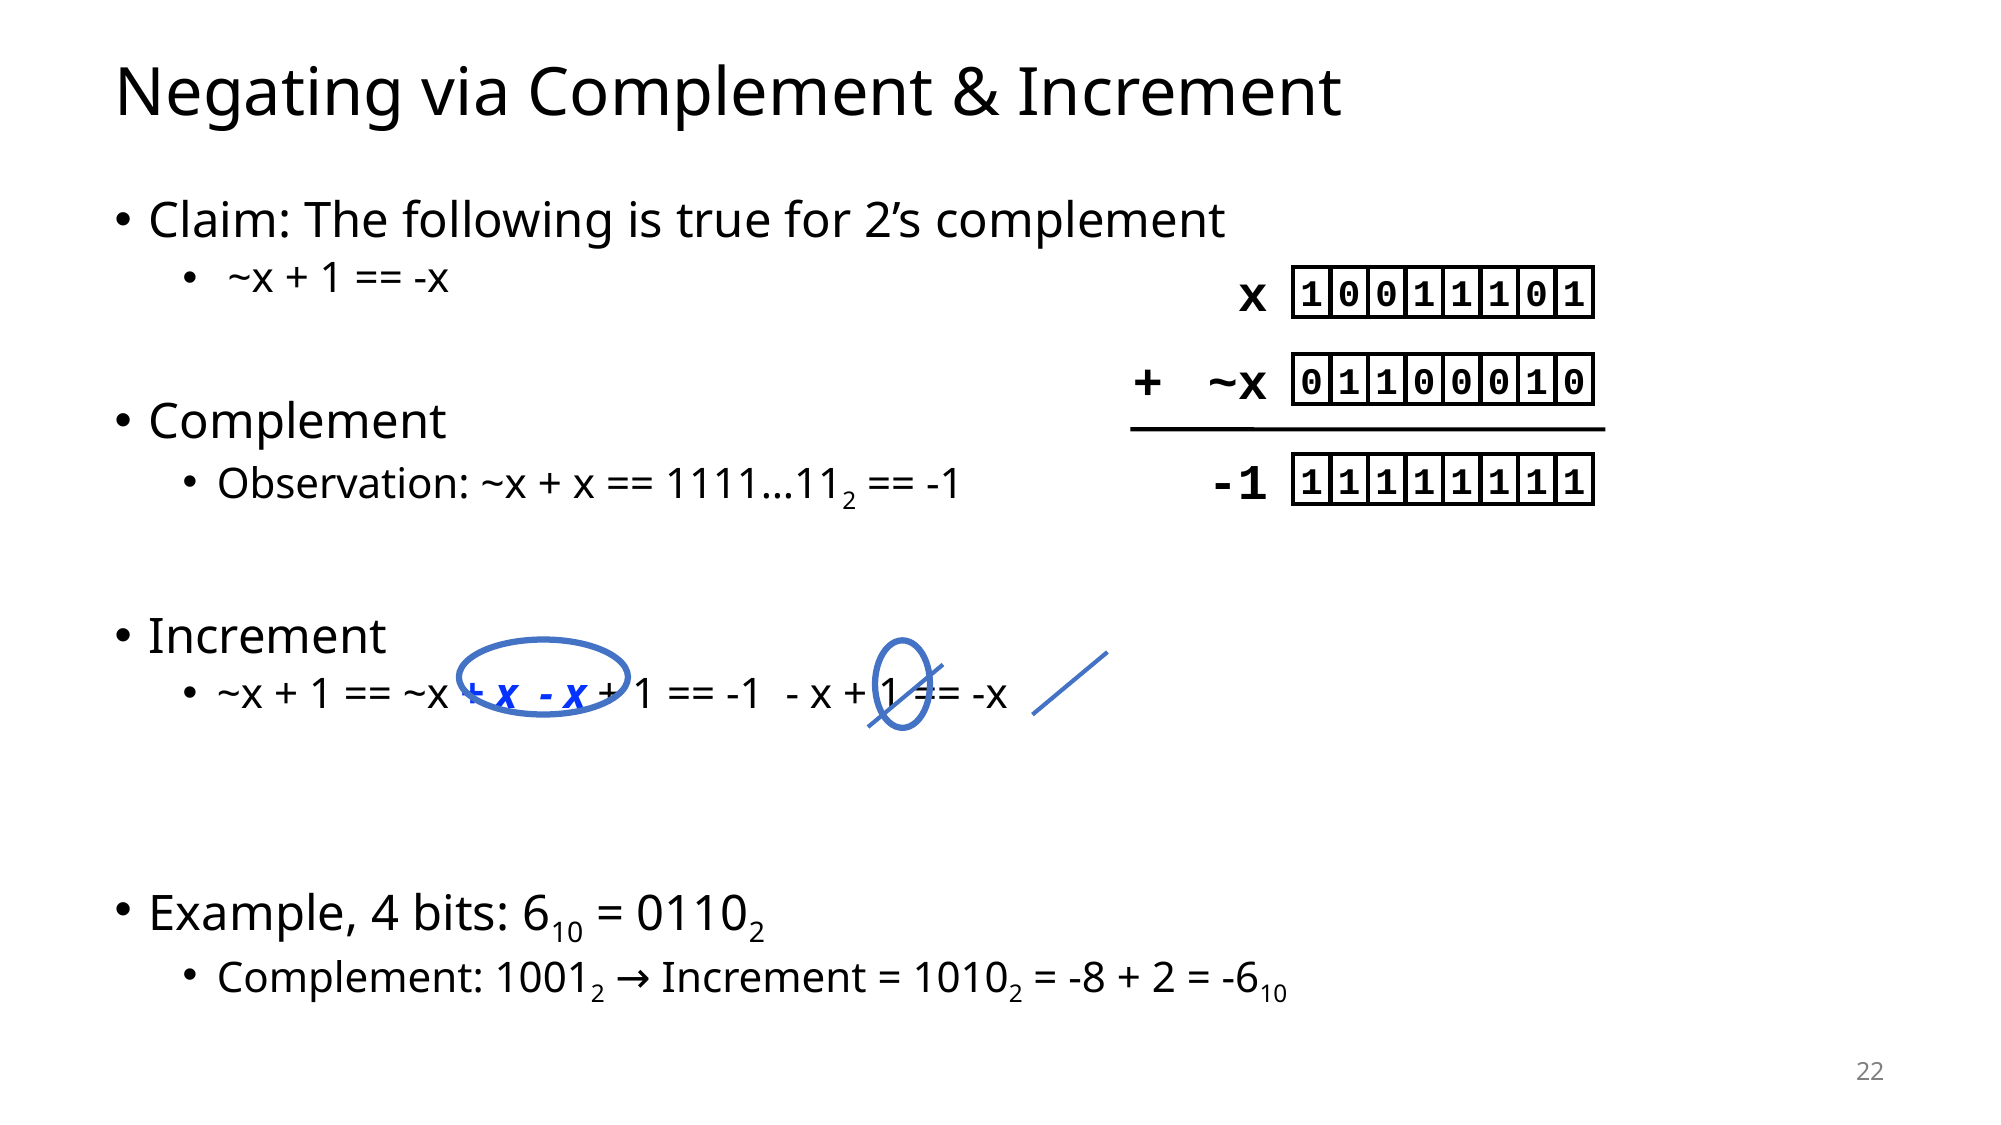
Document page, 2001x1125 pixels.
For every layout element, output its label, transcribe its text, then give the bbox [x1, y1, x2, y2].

text_box [458, 639, 628, 715]
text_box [1192, 441, 1593, 517]
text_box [1192, 254, 1593, 330]
title Negating via Complement & Increment [99, 37, 1900, 150]
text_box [867, 664, 943, 728]
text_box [1192, 341, 1593, 417]
text_box [878, 640, 927, 664]
list Claim: The following is true for 2’s complement ~x + 1 == -x Complement Observation: ~x + x == 1111…112 == -1 Increment ~x + 1 == ~x + x - x + 1 == -1 - x + 1 == -x Example, 4 bits: 610 = 01102 Complement: 10012 → Increment = 10102 = -8 + 2 = -610 [99, 187, 1900, 1013]
slide_number 22 [1749, 1042, 1900, 1103]
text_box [1032, 651, 1108, 715]
text_box + [1118, 341, 1178, 417]
